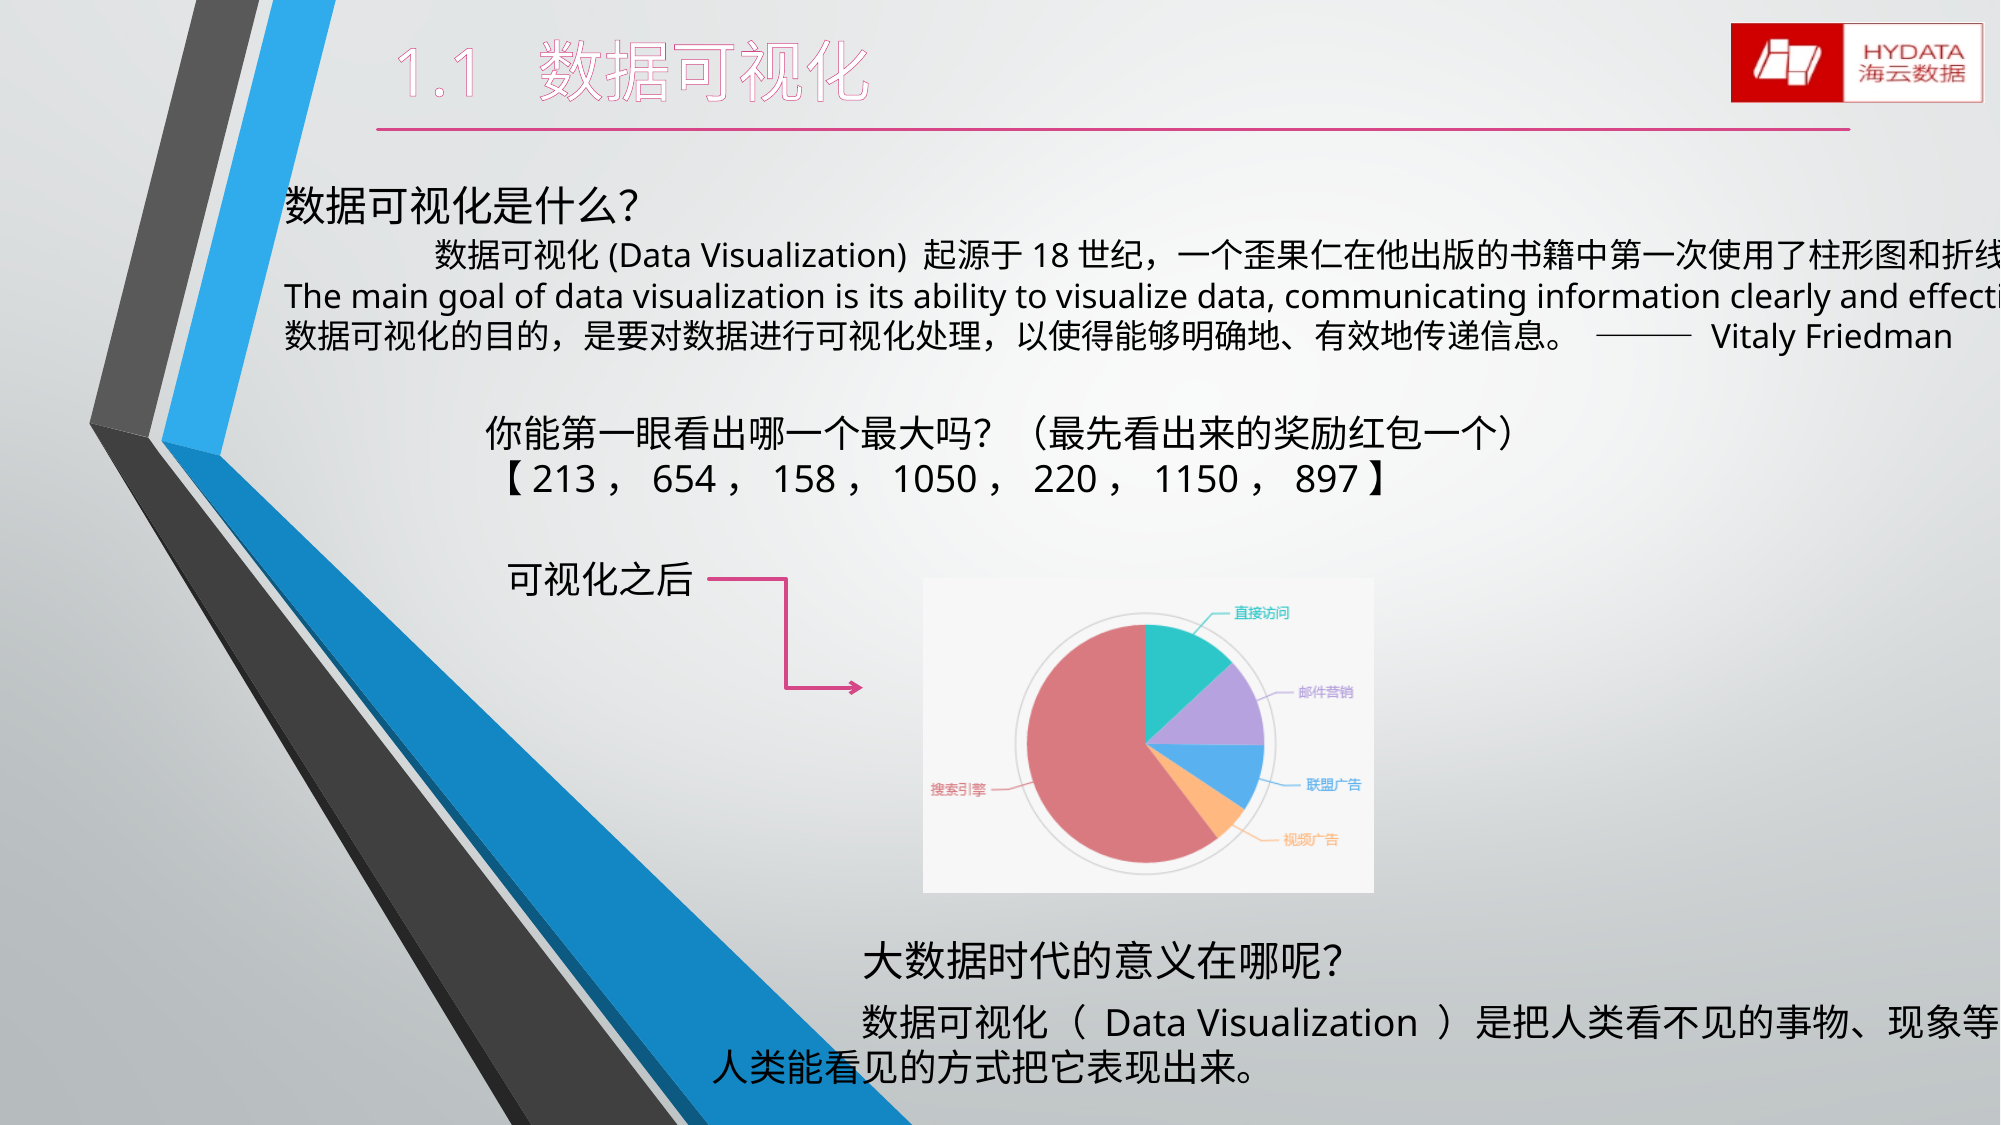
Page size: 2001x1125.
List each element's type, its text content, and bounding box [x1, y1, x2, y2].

text_box 数据可视化是什么？ 数据可视化(Data Visualization) 起源于18世纪，一个歪果仁在他出版的书籍中第一次使用了柱形图和折线图。 The main goal of data visualization is its ability to visualize data, communicating information clearly and effectively. 数据可视化的目的，是要对数据进行可视化处理，以使得能够明确地、有效地传递信息。 ——— Vitaly Friedman [269, 172, 2000, 402]
text_box 大数据时代的意义在哪呢？ [847, 926, 1379, 991]
picture [922, 578, 1374, 894]
text_box 可视化之后 [491, 548, 709, 609]
text_box 1.1 数据可视化 [377, 22, 1518, 117]
text_box 你能第一眼看出哪一个最大吗？（最先看出来的奖励红包一个） 【213，654，158，1050，220，1150，897】 [470, 402, 1551, 553]
text_box 数据可视化（ Data Visualization ）是把人类看不见的事物、现象等用 人类能看见的方式把它表现出来。 [697, 991, 2000, 1097]
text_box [708, 578, 864, 688]
picture [1731, 21, 1986, 103]
